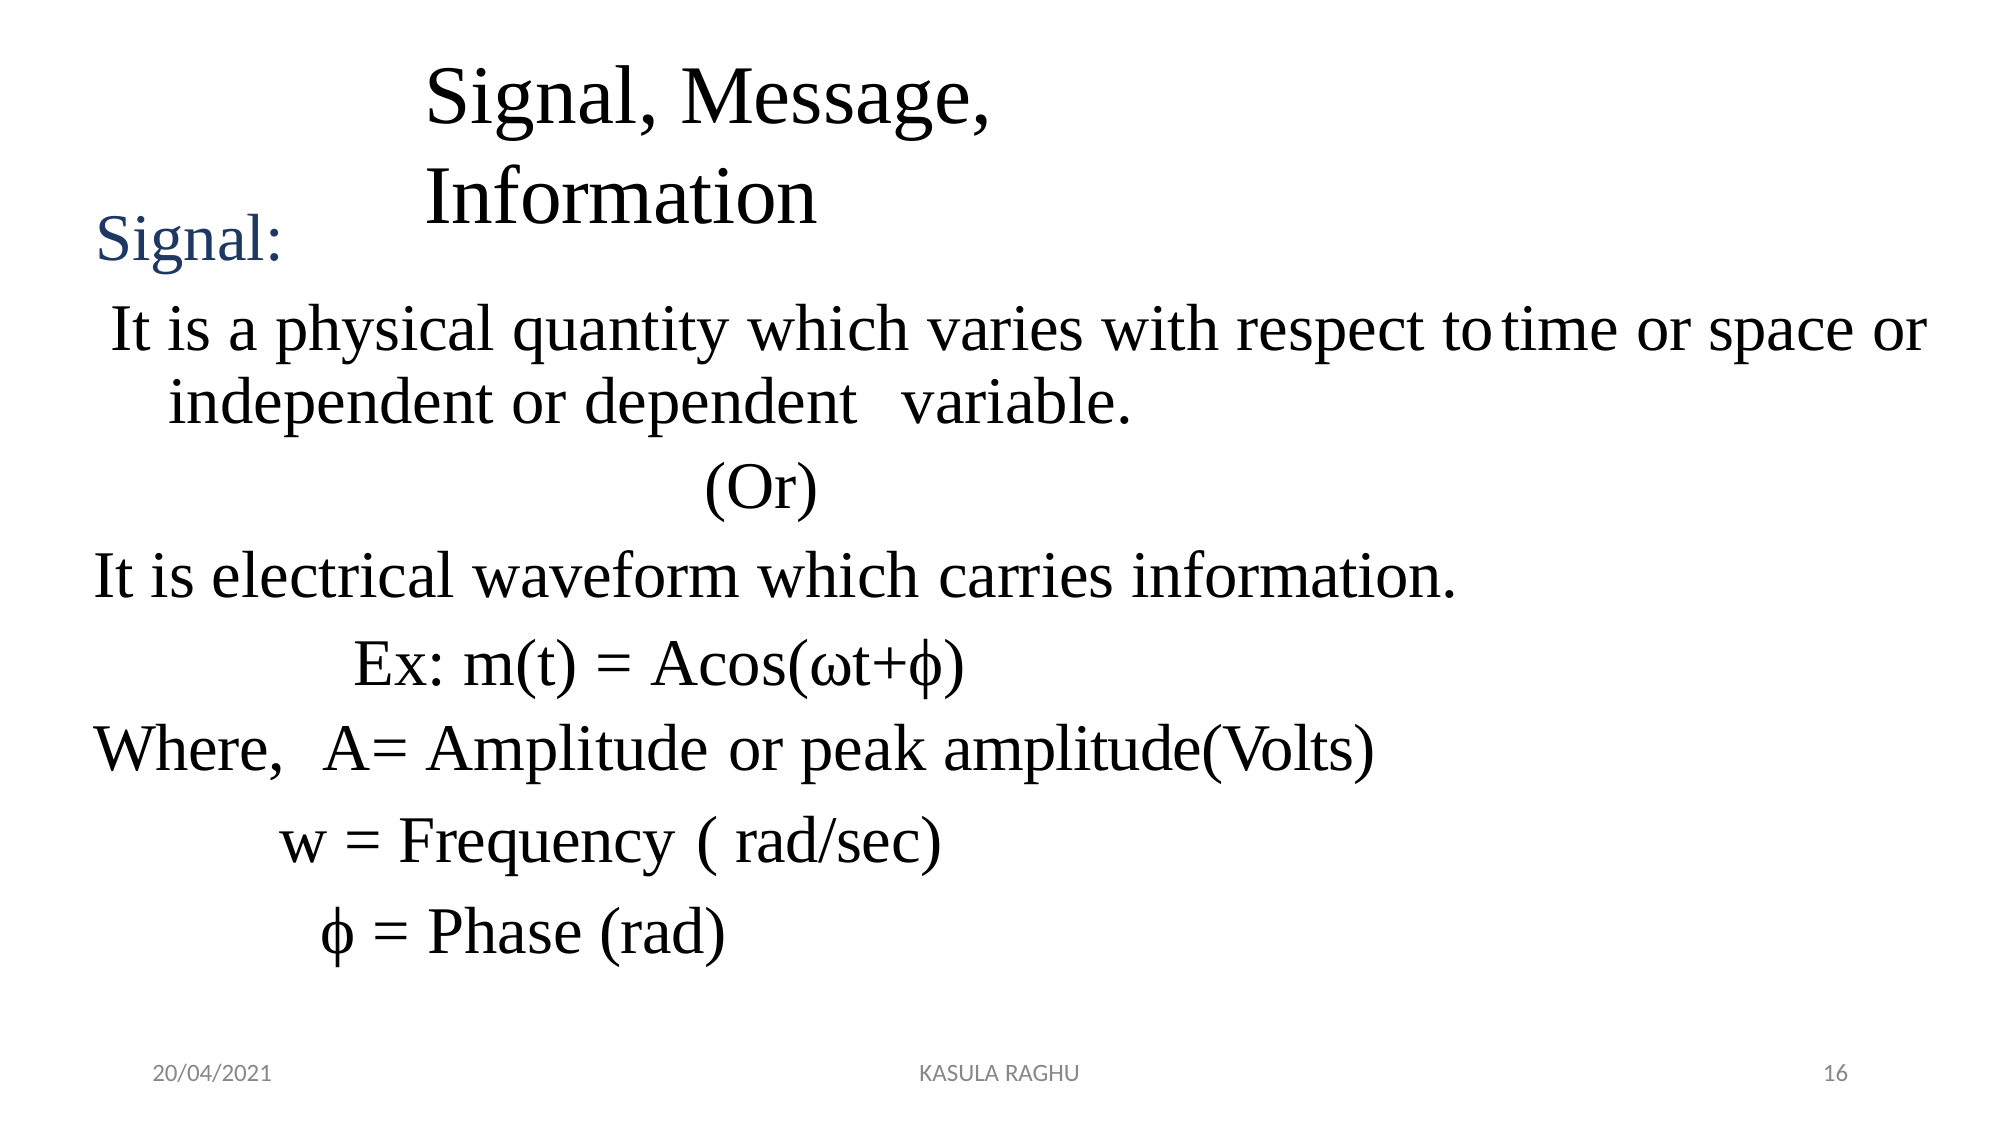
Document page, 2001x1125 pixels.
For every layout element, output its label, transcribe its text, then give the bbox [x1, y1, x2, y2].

text_box 23 [1816, 1060, 1870, 1087]
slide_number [150, 1060, 274, 1125]
title Signal, Message, Information [422, 38, 1406, 181]
text_box Signal: It is a physical quantity which varies with respect to time or space or independent or dependent variable. (Or) It is electrical waveform which carries information. Ex: m(t) = Acos(ωt+ϕ) Where, A= Amplitude or peak amplitude(Volts) w = Frequency ( rad/sec) ϕ = Phase (rad) [93, 181, 1942, 967]
footer KASULA RAGHU [917, 1060, 1084, 1125]
